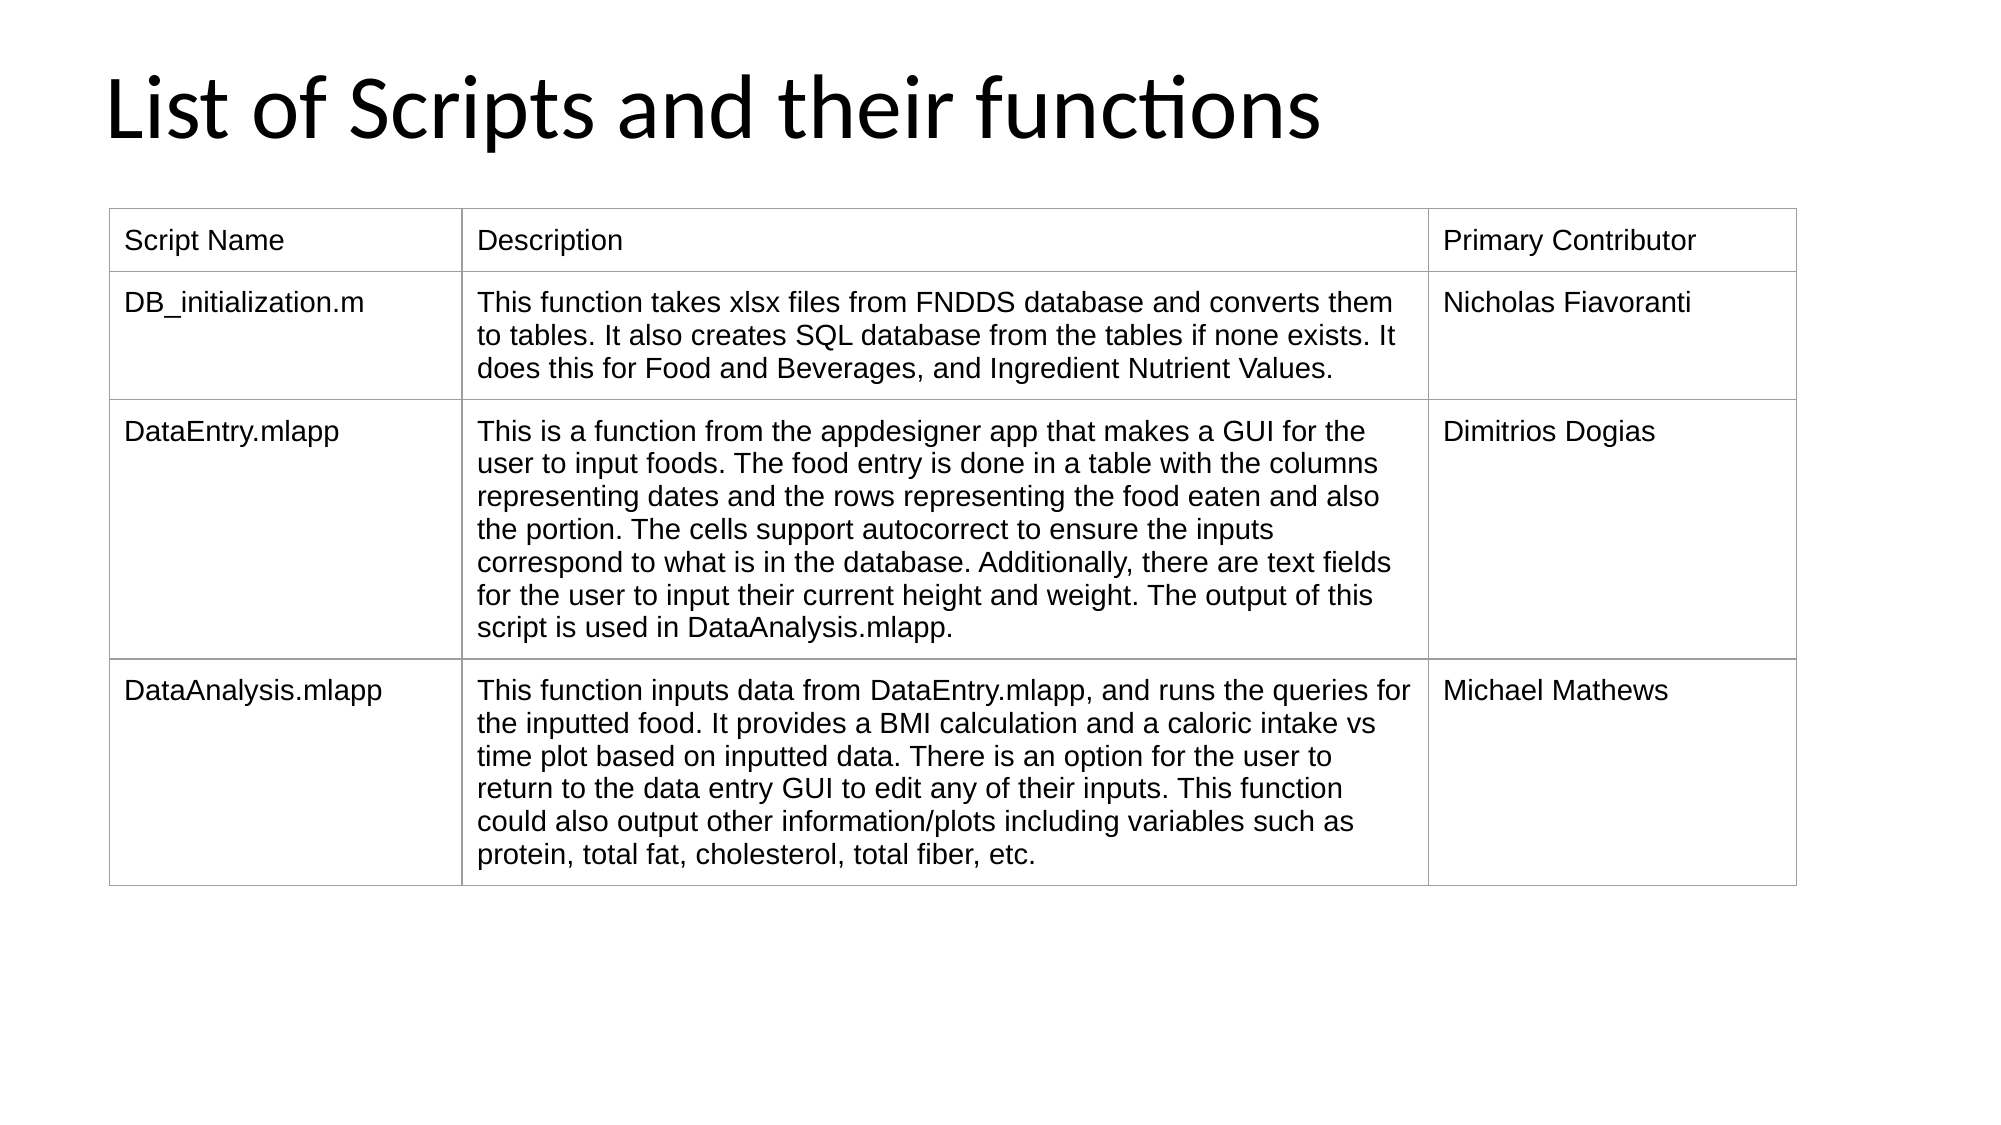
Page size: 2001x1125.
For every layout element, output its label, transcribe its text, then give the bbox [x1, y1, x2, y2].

table_header Script Name [110, 209, 461, 271]
table_cell This function takes xlsx files from FNDDS database and converts them to tables. It also creates SQL database from the tables if none exists. It does this for Food and Beverages, and Ingredient Nutrient Values. [463, 272, 1428, 399]
table_cell DataEntry.mlapp [110, 400, 461, 658]
table_cell This is a function from the appdesigner app that makes a GUI for the user to input foods. The food entry is done in a table with the columns representing dates and the rows representing the food eaten and also the portion. The cells support autocorrect to ensure the inputs correspond to what is in the database. Additionally, there are text fields for the user to input their current height and weight. The output of this script is used in DataAnalysis.mlapp. [463, 400, 1428, 658]
table_cell DB_initialization.m [110, 272, 461, 399]
table_cell Nicholas Fiavoranti [1429, 272, 1796, 399]
title List of Scripts and their functions [90, 0, 1816, 218]
table_header Primary Contributor [1429, 209, 1796, 271]
table_cell DataAnalysis.mlapp [110, 660, 461, 885]
table_cell This function inputs data from DataEntry.mlapp, and runs the queries for the inputted food. It provides a BMI calculation and a caloric intake vs time plot based on inputted data. There is an option for the user to return to the data entry GUI to edit any of their inputs. This function could also output other information/plots including variables such as protein, total fat, cholesterol, total fiber, etc. [463, 660, 1428, 885]
table_cell Michael Mathews [1429, 660, 1796, 885]
table_cell Dimitrios Dogias [1429, 400, 1796, 658]
table_header Description [463, 209, 1428, 271]
